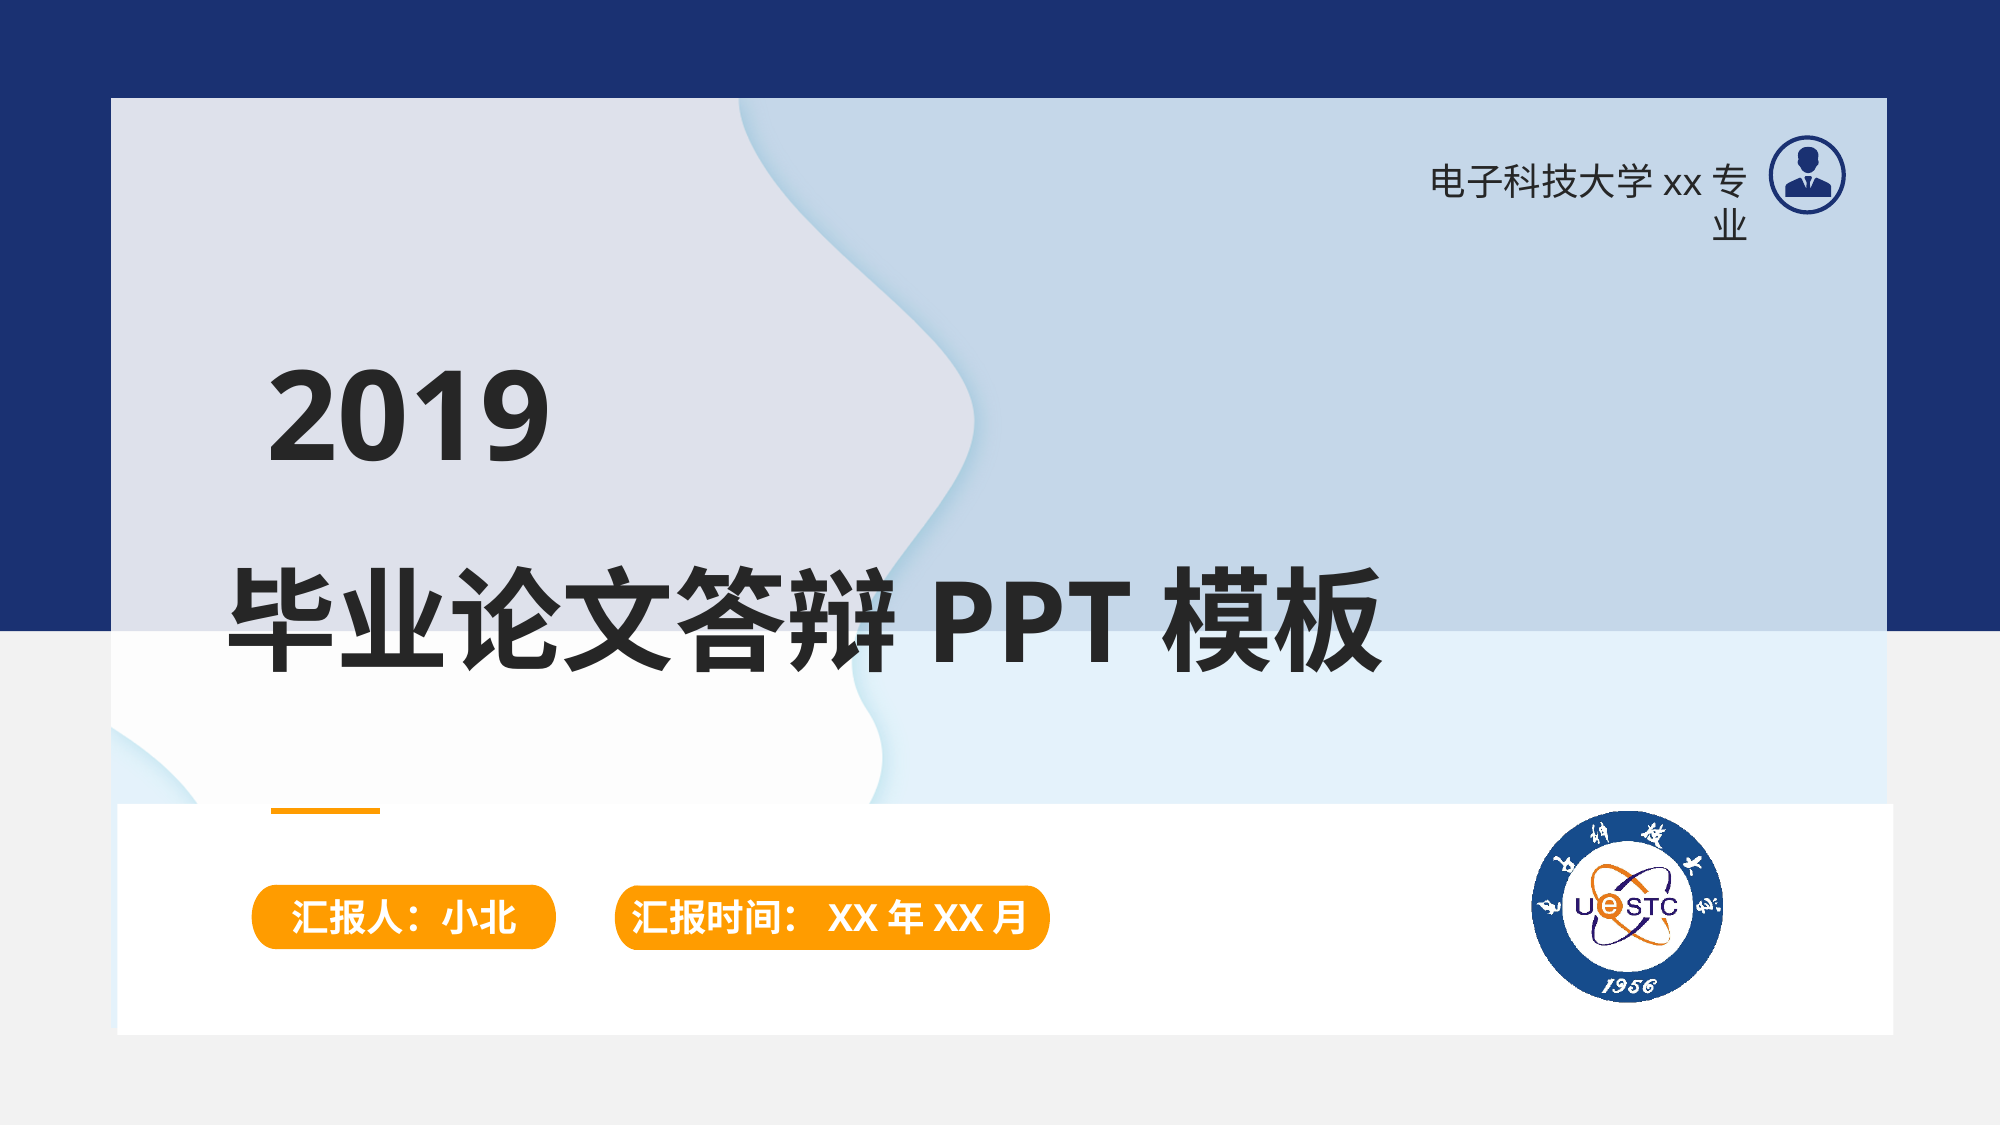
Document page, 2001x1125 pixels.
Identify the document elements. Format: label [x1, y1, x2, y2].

text_box [1382, 137, 1844, 213]
text_box [168, 884, 641, 952]
text_box [116, 803, 1894, 1036]
text_box [110, 97, 1888, 1029]
text_box [247, 328, 1362, 741]
picture [1521, 799, 1736, 1014]
text_box [594, 885, 1067, 952]
